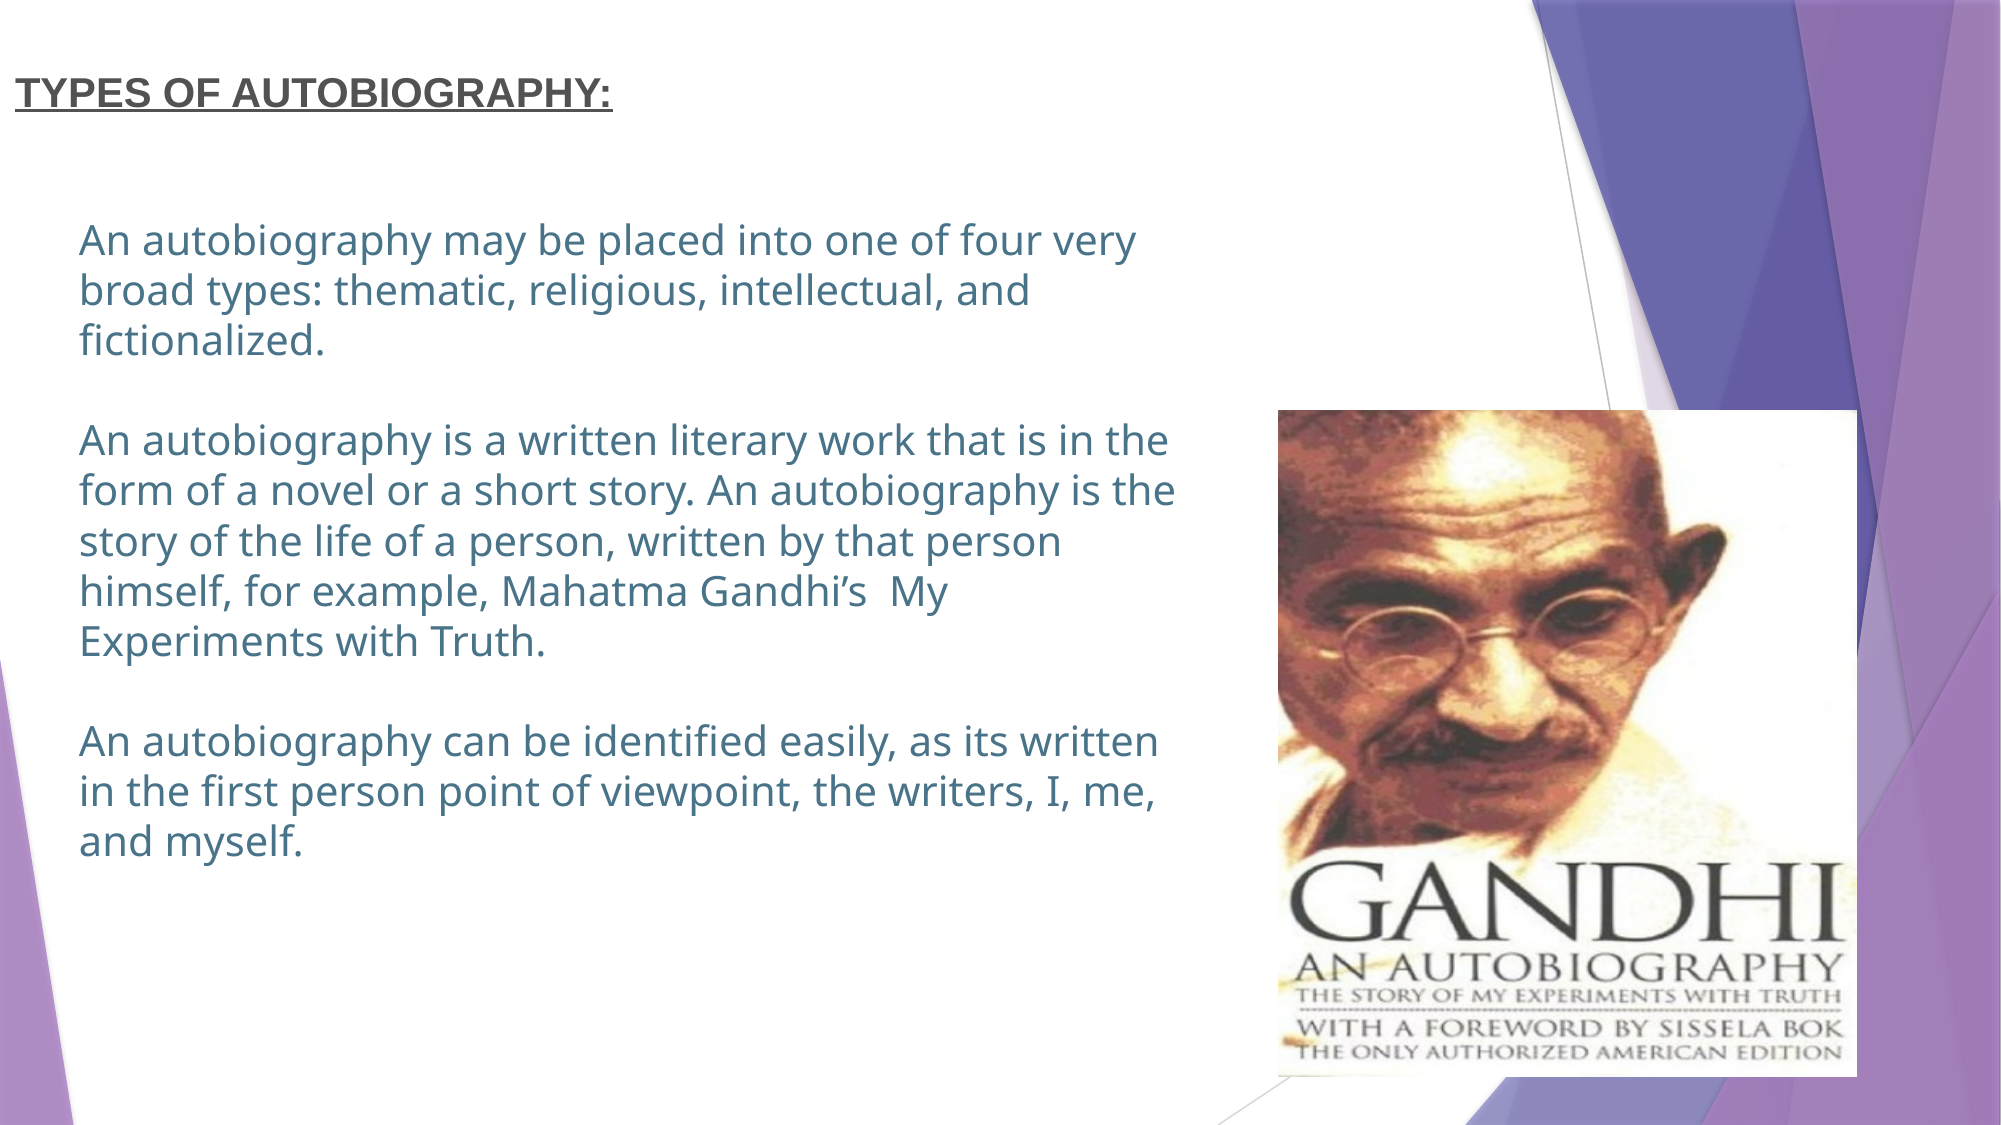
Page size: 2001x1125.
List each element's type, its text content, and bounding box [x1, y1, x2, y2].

picture [1277, 410, 1857, 1078]
text_box TYPES OF AUTOBIOGRAPHY: [0, 12, 686, 168]
text_box An autobiography may be placed into one of four very broad types: thematic, religious, intellectual, and fictionalized. An autobiography is a written literary work that is in the form of a novel or a short story. An autobiography is the story of the life of a person, written by that person himself, for example, Mahatma Gandhi’s My Experiments with Truth. An autobiography can be identified easily, as its written in the first person point of viewpoint, the writers, I, me, and myself. [62, 205, 1203, 923]
